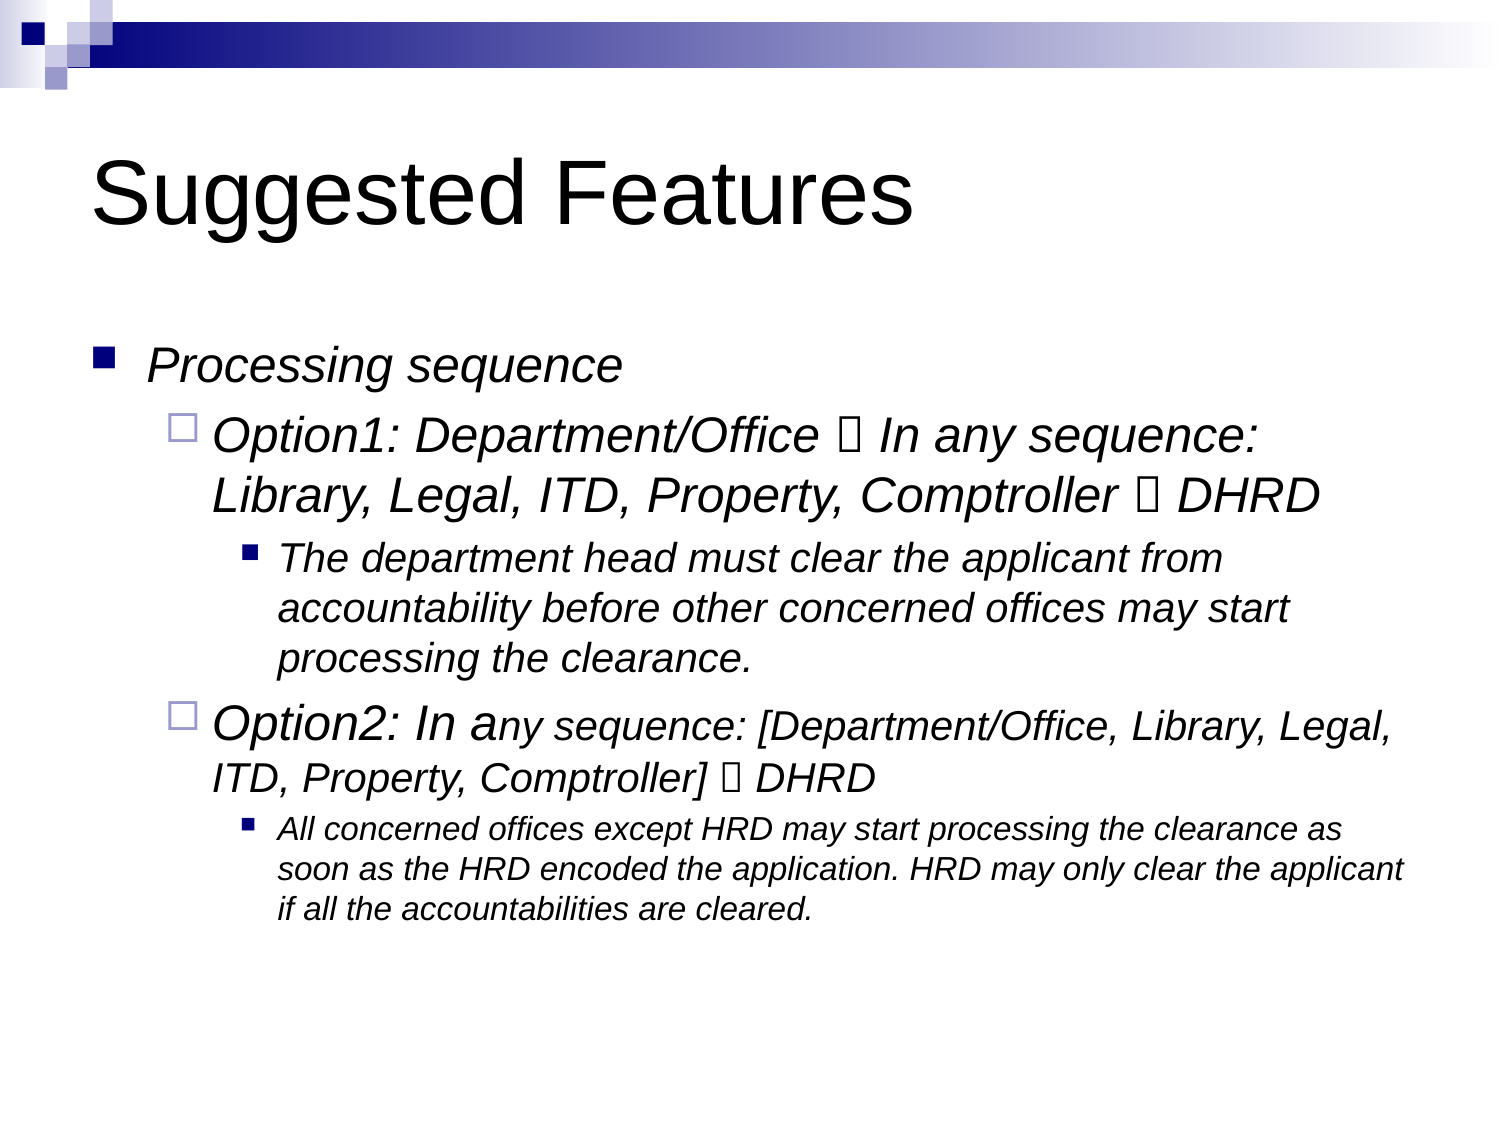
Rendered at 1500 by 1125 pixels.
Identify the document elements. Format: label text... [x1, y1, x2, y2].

title Suggested Features [75, 75, 1425, 300]
list Processing sequence Option1: Department/Office  In any sequence: Library, Legal, ITD, Property, Comptroller  DHRD The department head must clear the applicant from accountability before other concerned offices may start processing the clearance. Option2: In any sequence: [Department/Office, Library, Legal, ITD, Property, Comptroller]  DHRD All concerned offices except HRD may start processing the clearance as soon as the HRD encoded the application. HRD may only clear the applicant if all the accountabilities are cleared. [75, 324, 1425, 963]
